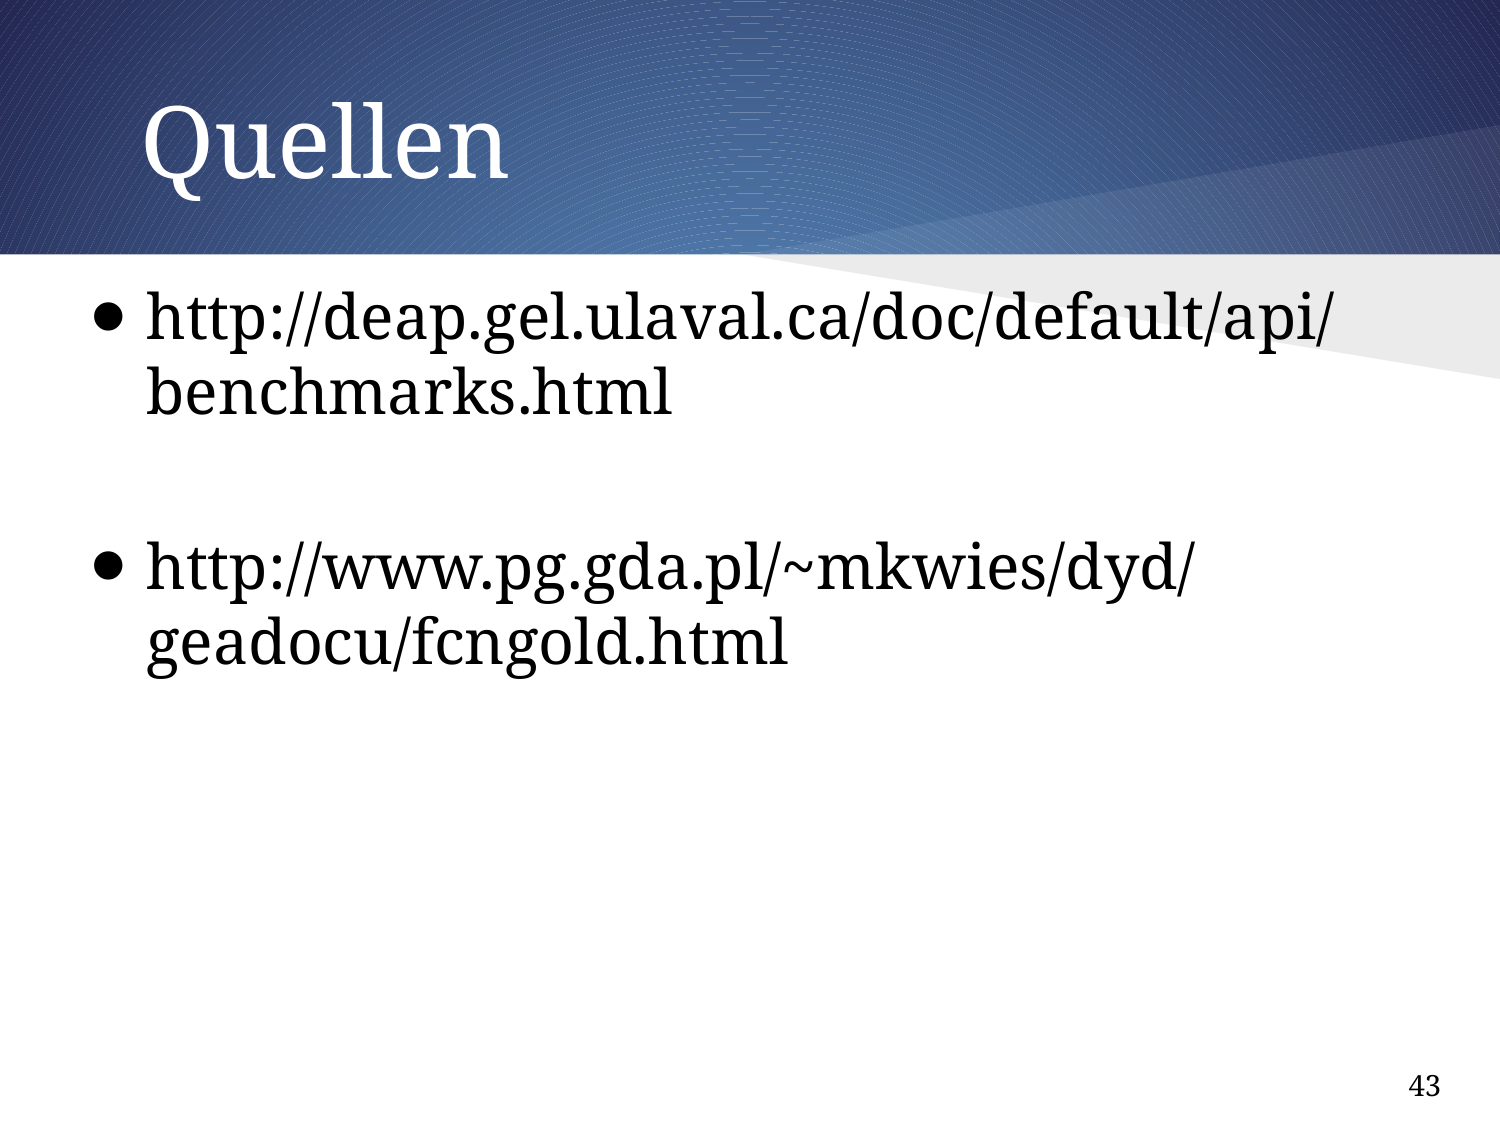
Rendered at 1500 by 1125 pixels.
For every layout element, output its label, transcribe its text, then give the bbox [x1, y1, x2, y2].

title Quellen [75, 29, 1425, 248]
list http://deap.gel.ulaval.ca/doc/default/api/benchmarks.html http://www.pg.gda.pl/~mkwies/dyd/geadocu/fcngold.html [75, 262, 1425, 931]
